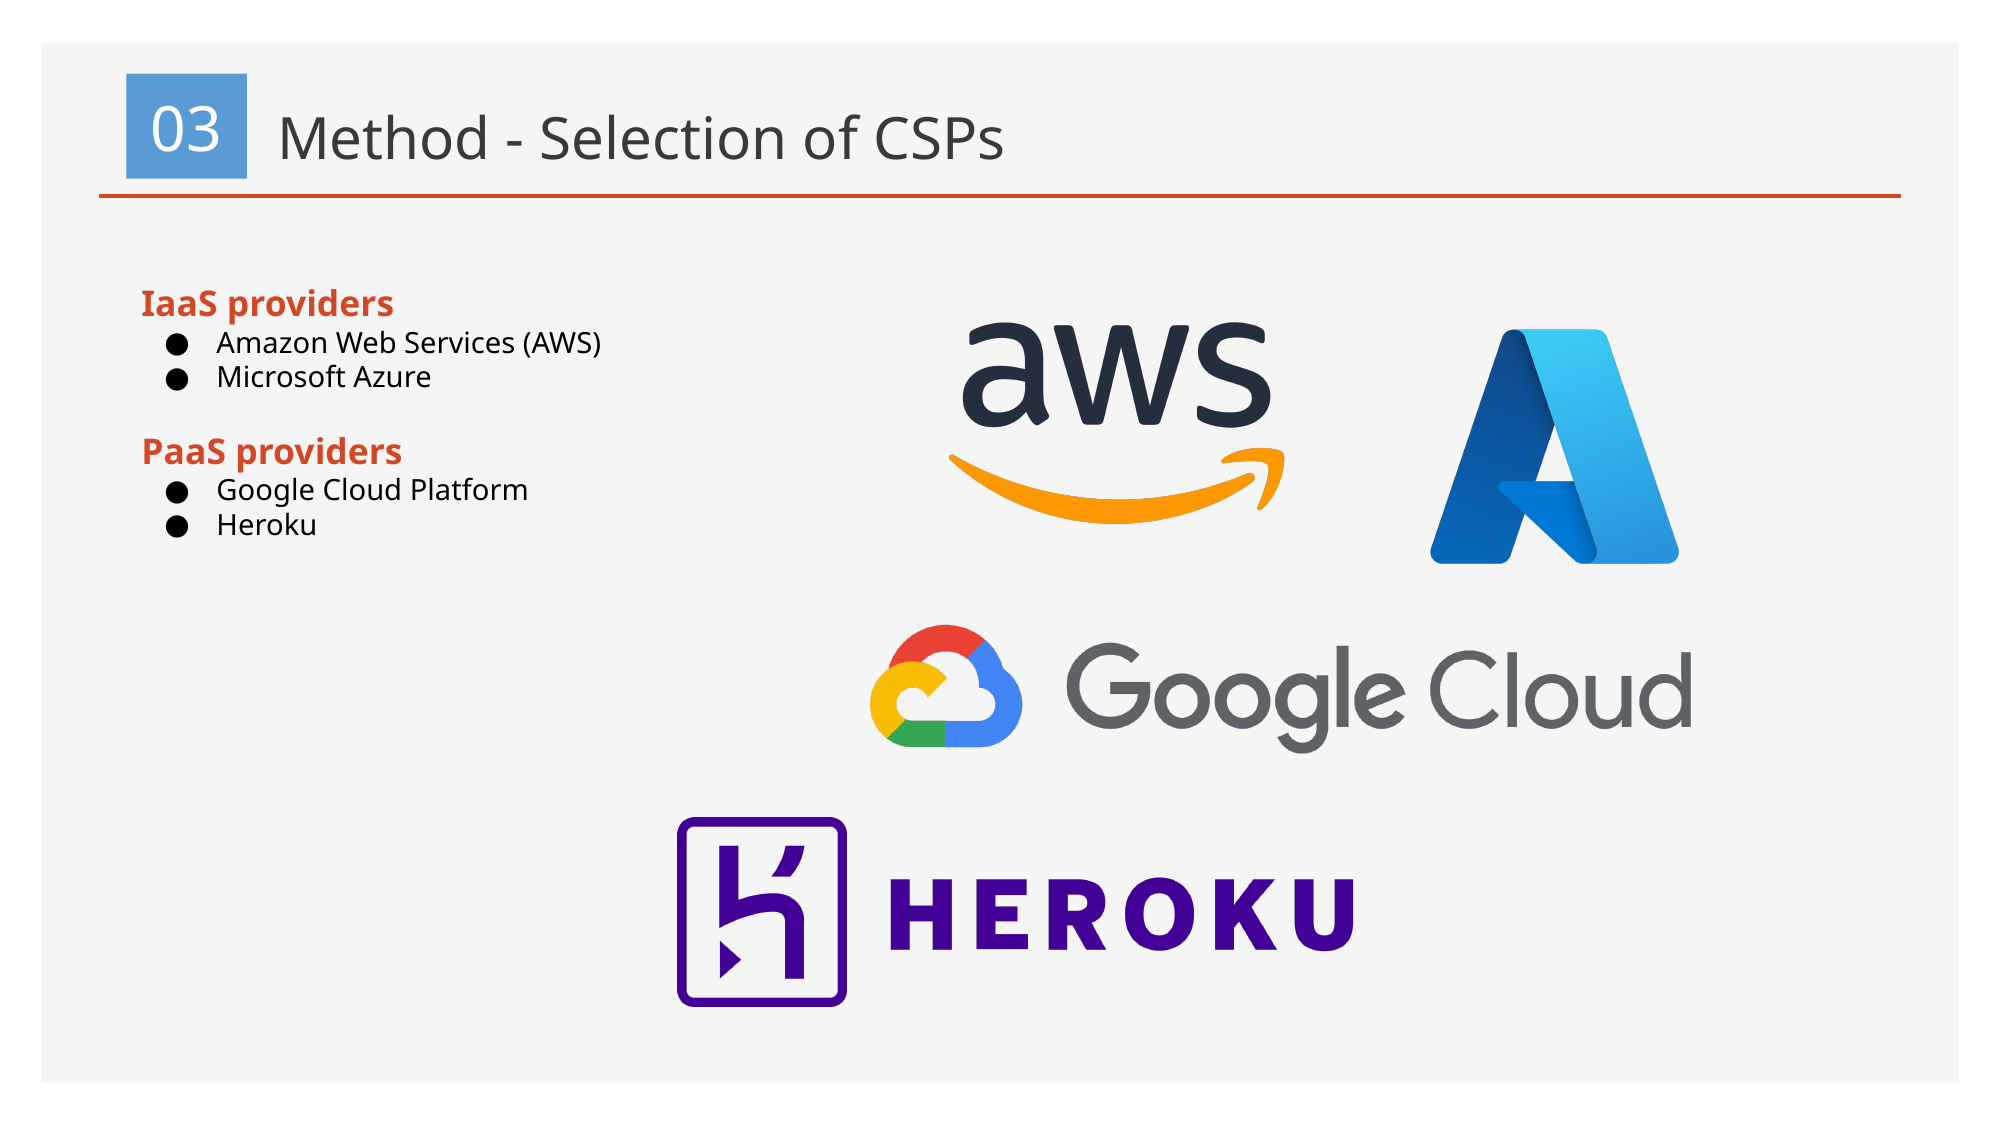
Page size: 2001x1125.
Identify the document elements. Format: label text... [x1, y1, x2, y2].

text_box IaaS providers Amazon Web Services (AWS) Microsoft Azure PaaS providers Google Cloud Platform Heroku [126, 266, 1051, 592]
title Method - Selection of CSPs [262, 73, 1214, 179]
picture [865, 623, 1705, 755]
picture [1419, 311, 1691, 582]
picture [947, 321, 1286, 525]
picture [677, 817, 1354, 1007]
text_box 03 [126, 73, 247, 179]
